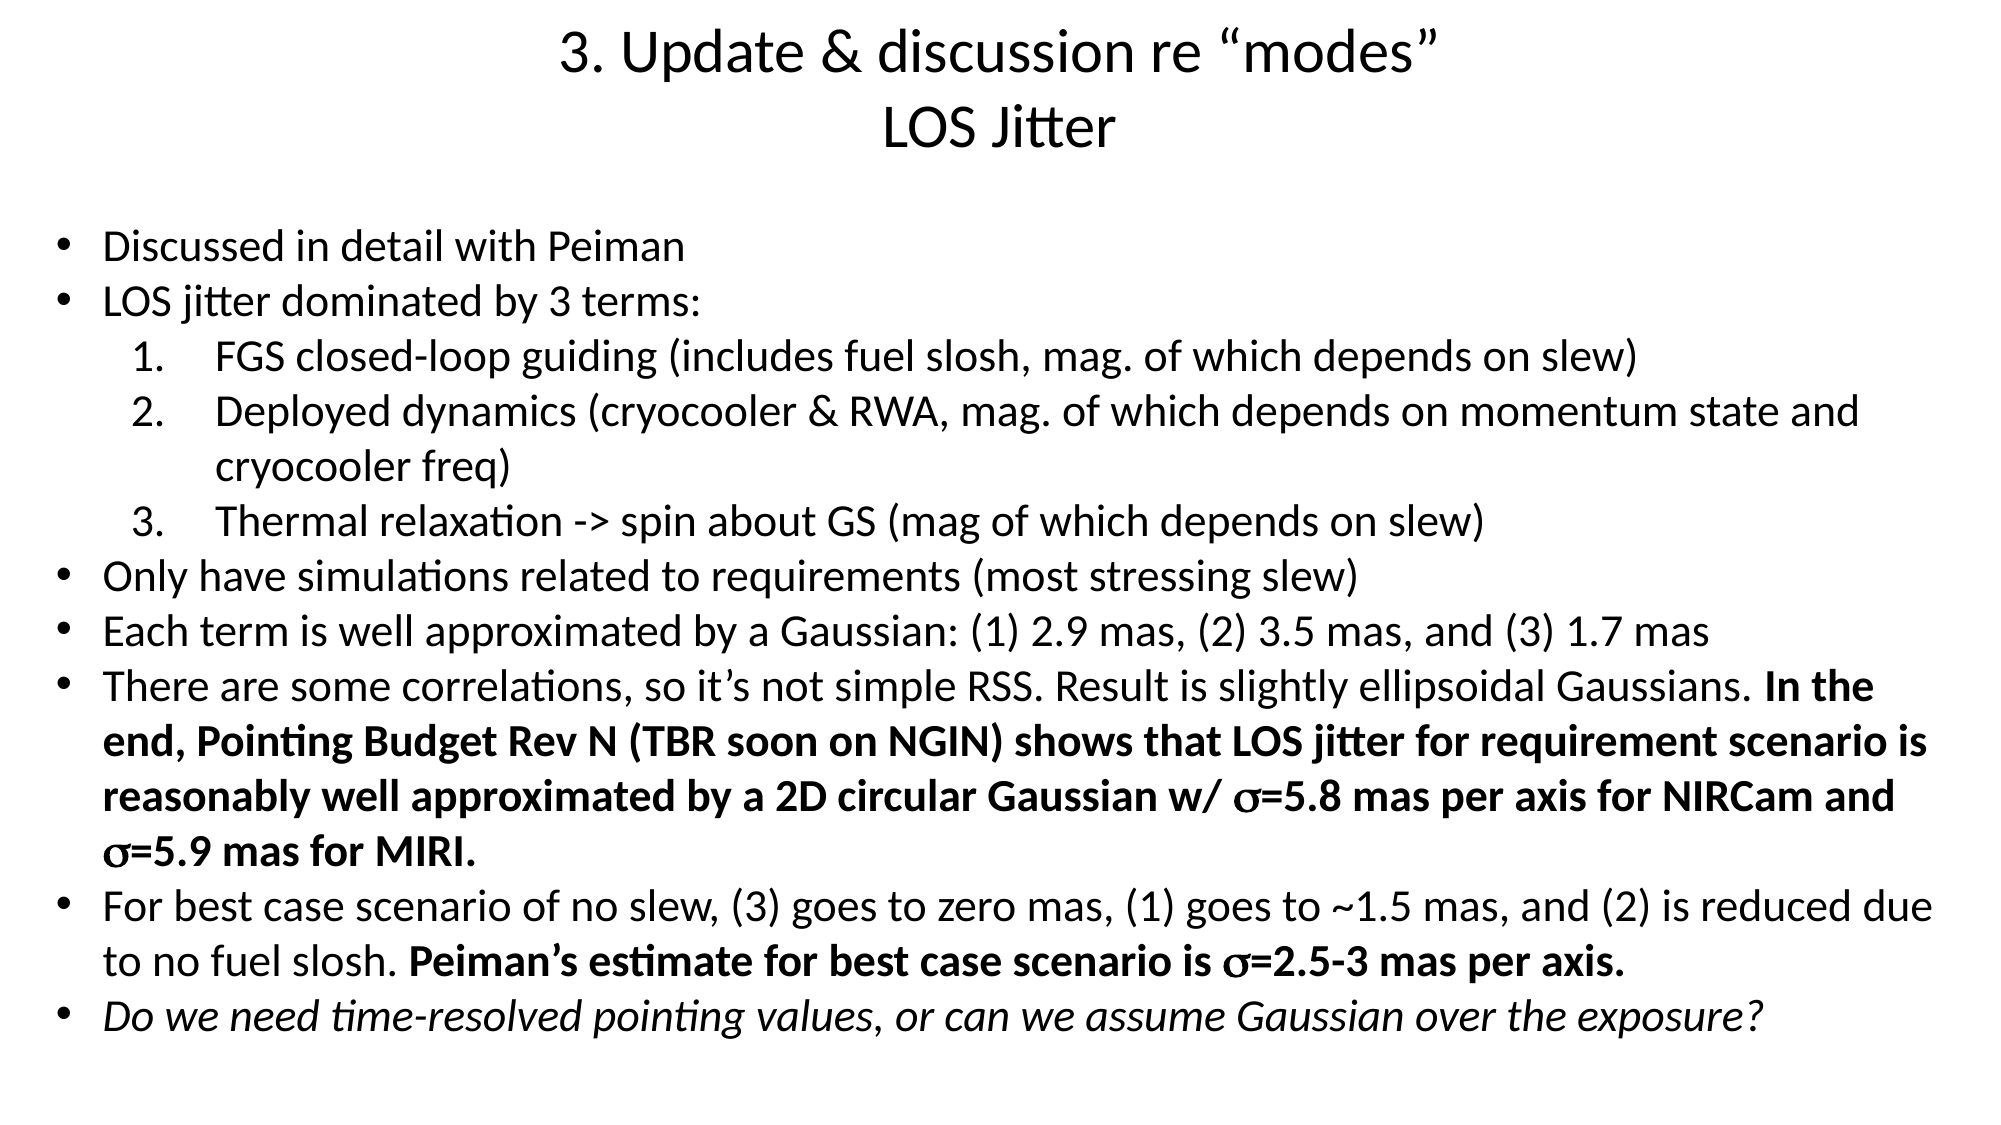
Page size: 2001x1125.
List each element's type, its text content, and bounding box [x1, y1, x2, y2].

text_box Discussed in detail with Peiman LOS jitter dominated by 3 terms: FGS closed-loop guiding (includes fuel slosh, mag. of which depends on slew) Deployed dynamics (cryocooler & RWA, mag. of which depends on momentum state and cryocooler freq) Thermal relaxation -> spin about GS (mag of which depends on slew) Only have simulations related to requirements (most stressing slew) Each term is well approximated by a Gaussian: (1) 2.9 mas, (2) 3.5 mas, and (3) 1.7 mas There are some correlations, so it’s not simple RSS. Result is slightly ellipsoidal Gaussians. In the end, Pointing Budget Rev N (TBR soon on NGIN) shows that LOS jitter for requirement scenario is reasonably well approximated by a 2D circular Gaussian w/ s=5.8 mas per axis for NIRCam and s=5.9 mas for MIRI. For best case scenario of no slew, (3) goes to zero mas, (1) goes to ~1.5 mas, and (2) is reduced due to no fuel slosh. Peiman’s estimate for best case scenario is s=2.5-3 mas per axis. Do we need time-resolved pointing values, or can we assume Gaussian over the exposure? [41, 208, 1983, 1048]
text_box 3. Update & discussion re “modes” LOS Jitter [0, 2, 2000, 168]
